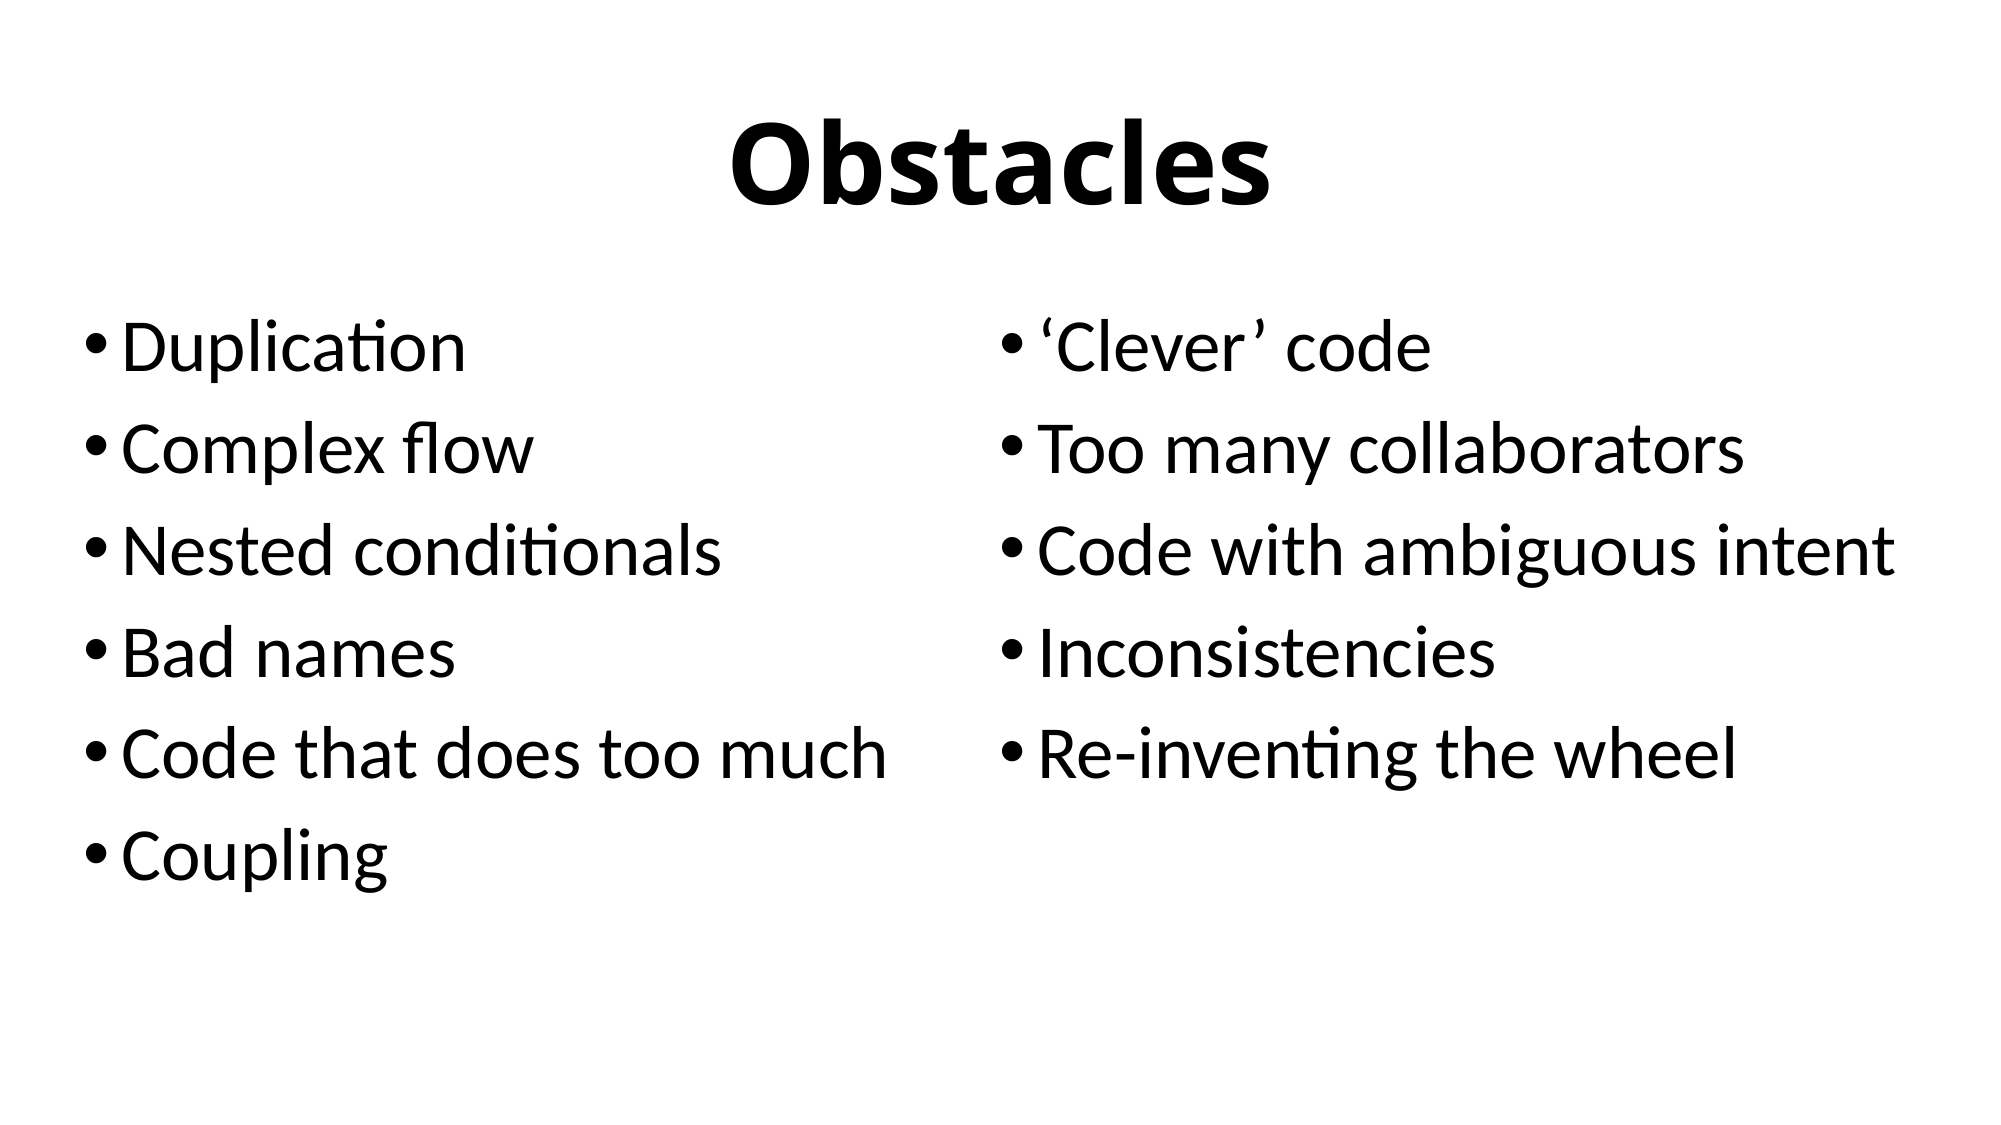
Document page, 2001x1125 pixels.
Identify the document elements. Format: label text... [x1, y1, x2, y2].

title Obstacles [137, 59, 1863, 278]
list Duplication Complex flow Nested conditionals Bad names Code that does too much Coupling ‘Clever’ code Too many collaborators Code with ambiguous intent Inconsistencies Re-inventing the wheel [68, 299, 1932, 980]
